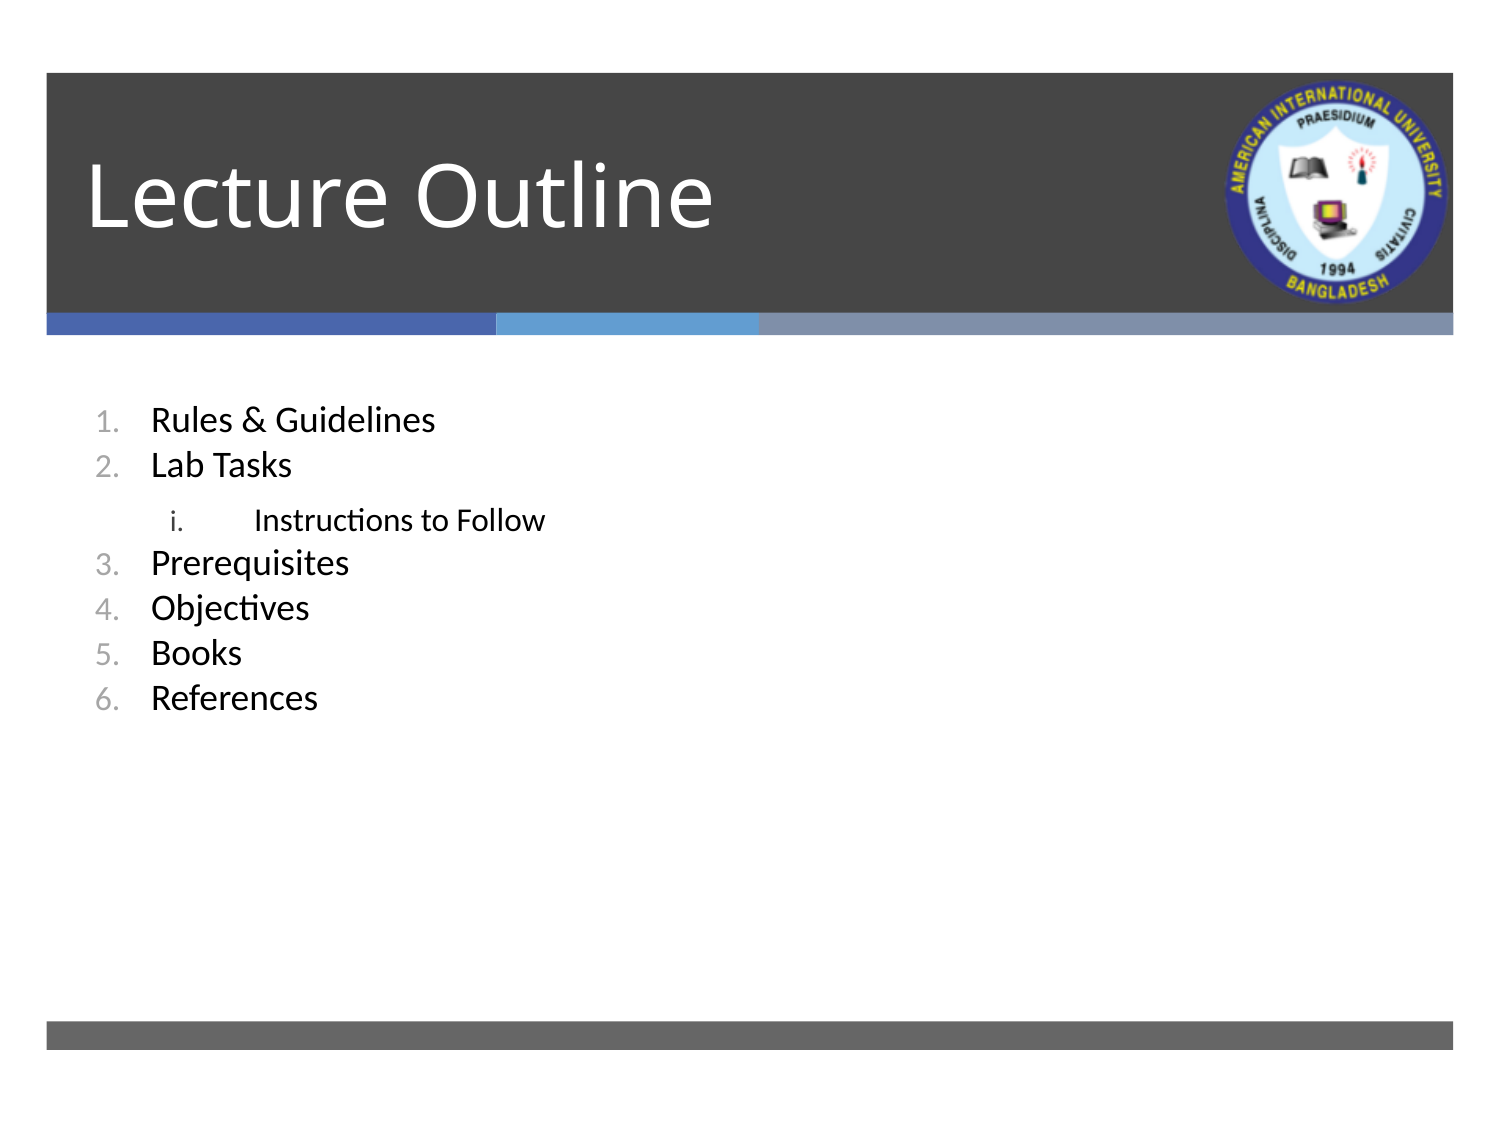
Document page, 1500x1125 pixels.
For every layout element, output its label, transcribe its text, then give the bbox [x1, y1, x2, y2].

title Lecture Outline [69, 73, 1351, 253]
subtitle Rules & Guidelines Lab Tasks Instructions to Follow Prerequisites Objectives Books References [79, 387, 1352, 882]
picture [1220, 75, 1454, 310]
